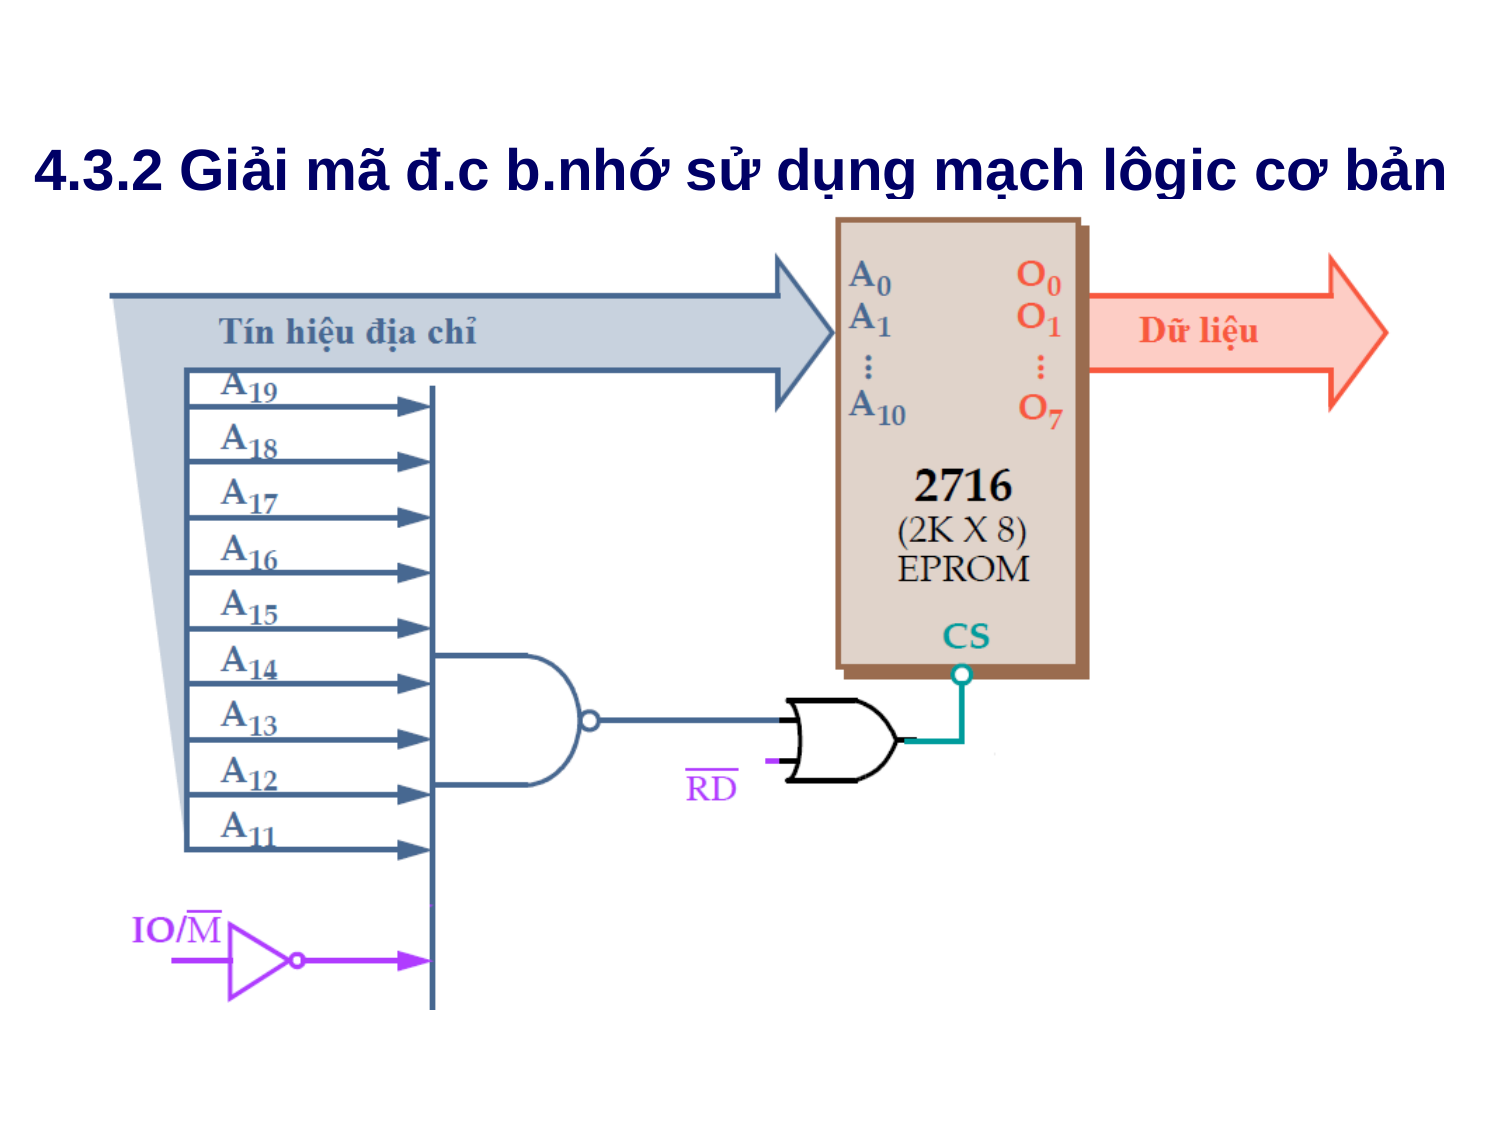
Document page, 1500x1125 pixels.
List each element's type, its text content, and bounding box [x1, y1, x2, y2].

title 4.3.2 Giải mã đ.c b.nhớ sử dụng mạch lôgic cơ bản [32, 130, 1455, 321]
text_box [107, 199, 1393, 1010]
